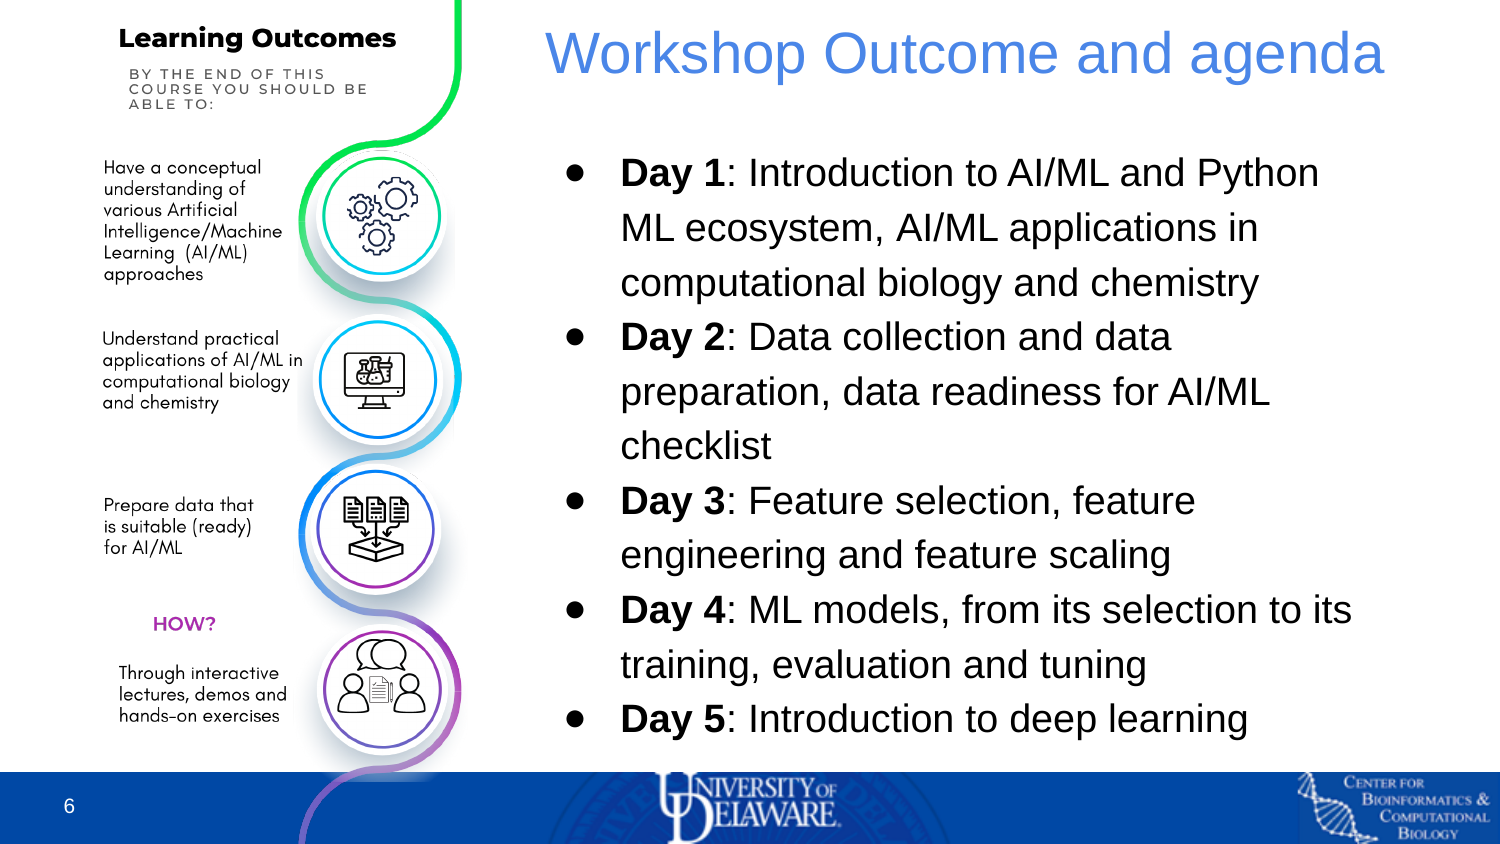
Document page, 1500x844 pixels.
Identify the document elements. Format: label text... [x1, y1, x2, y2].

text_box Workshop Outcome and agenda [530, 0, 1500, 100]
picture [0, 0, 1500, 844]
text_box Day 1: Introduction to AI/ML and Python ML ecosystem, AI/ML applications in computational biology and chemistry Day 2: Data collection and data preparation, data readiness for AI/ML checklist Day 3: Feature selection, feature engineering and feature scaling Day 4: ML models, from its selection to its training, evaluation and tuning Day 5: Introduction to deep learning [530, 125, 1373, 756]
